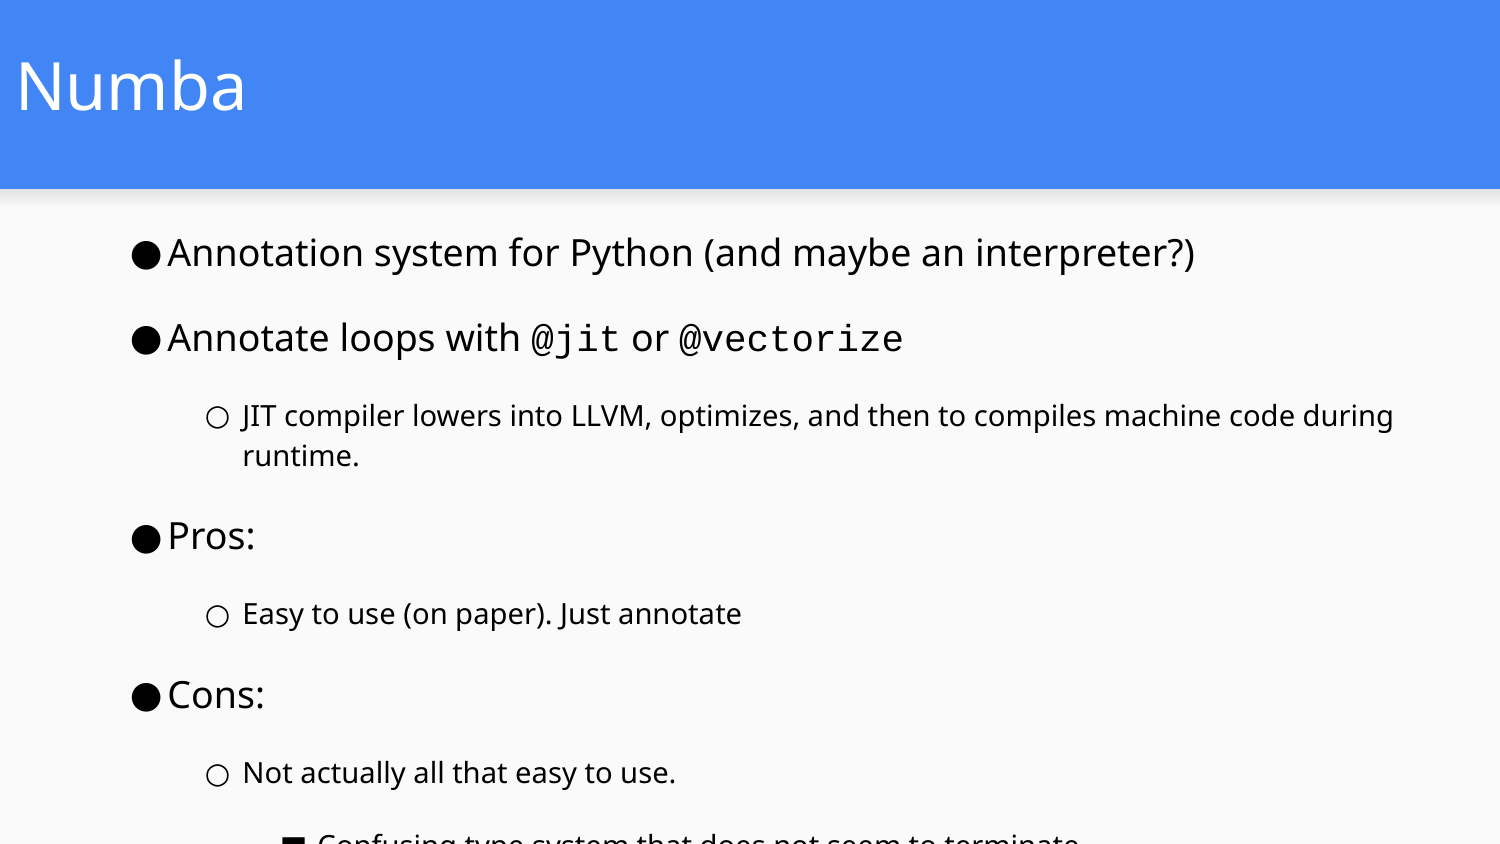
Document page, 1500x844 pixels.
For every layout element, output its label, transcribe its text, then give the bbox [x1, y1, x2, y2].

title Numba [0, 12, 1349, 139]
list Annotation system for Python (and maybe an interpreter?) Annotate loops with @jit or @vectorize JIT compiler lowers into LLVM, optimizes, and then to compiles machine code during runtime. Pros: Easy to use (on paper). Just annotate Cons: Not actually all that easy to use. Confusing type system that does not seem to terminate. When are things arrays? When are they not? Sometimes need to modify code to make work at all. [77, 206, 1427, 760]
